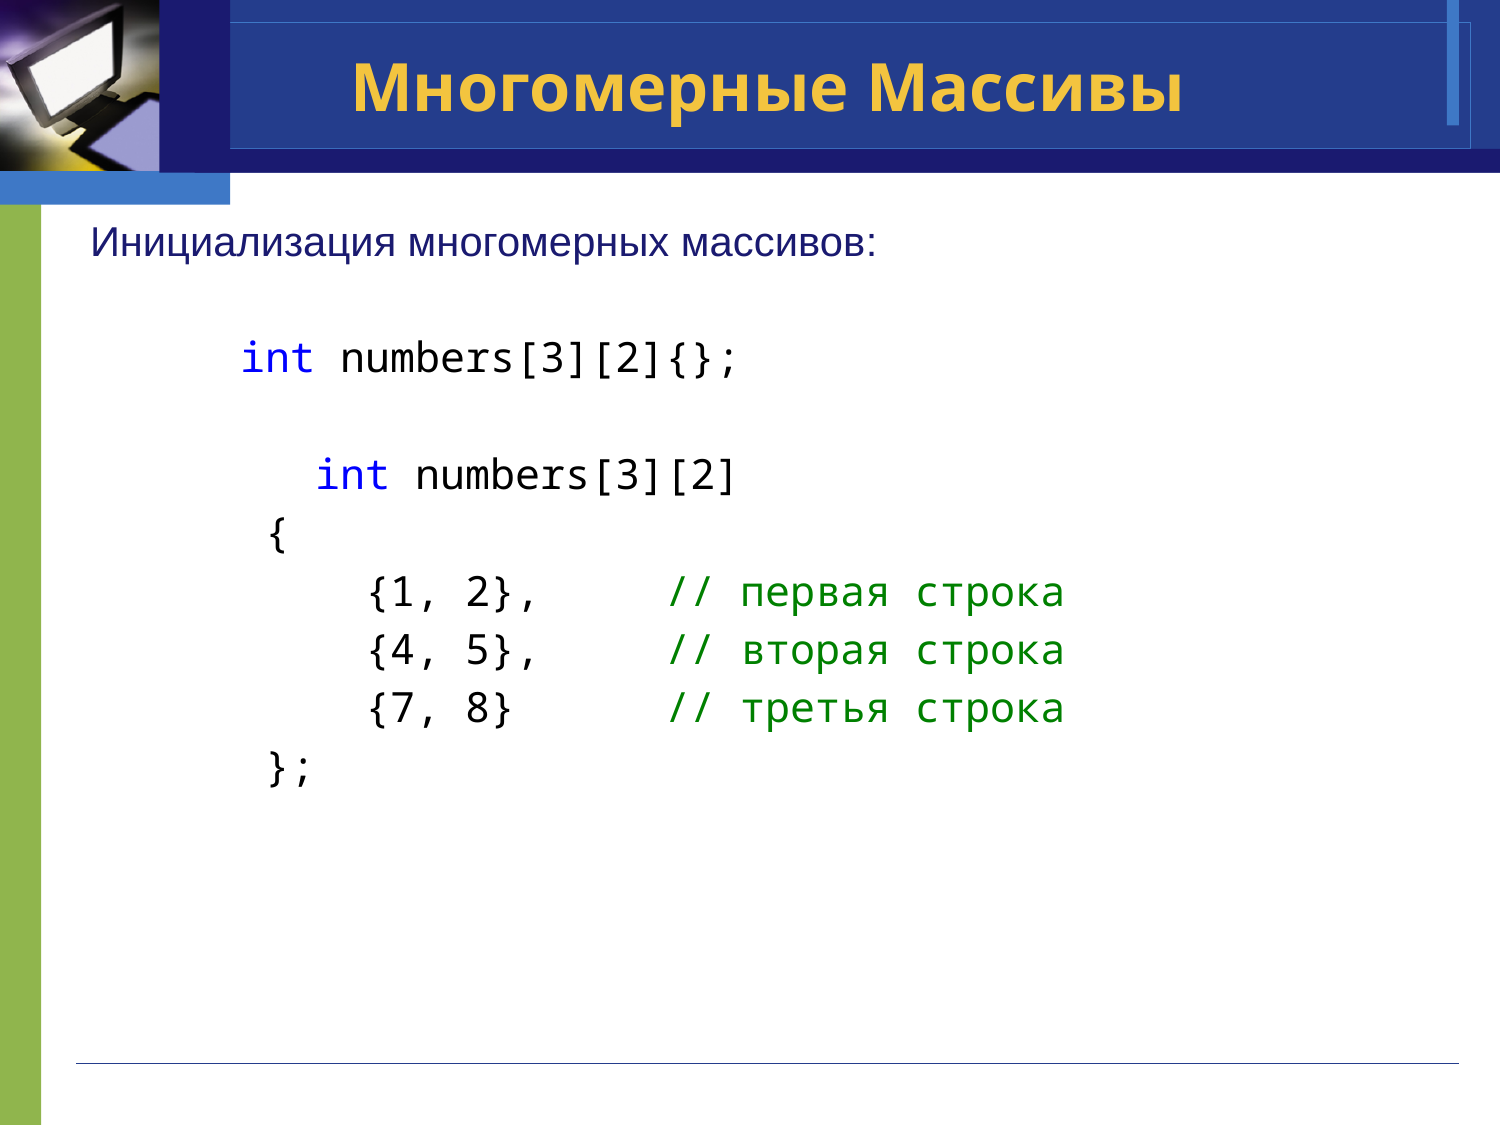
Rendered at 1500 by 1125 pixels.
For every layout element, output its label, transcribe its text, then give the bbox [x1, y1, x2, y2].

picture [0, 0, 159, 171]
list Инициализация многомерных массивов: int numbers[3][2]{}; int numbers[3][2] { {1, 2}, // первая строка {4, 5}, // вторая строка {7, 8} // третья строка }; [74, 206, 1426, 1069]
title Многомерные Массивы [122, 38, 1413, 131]
